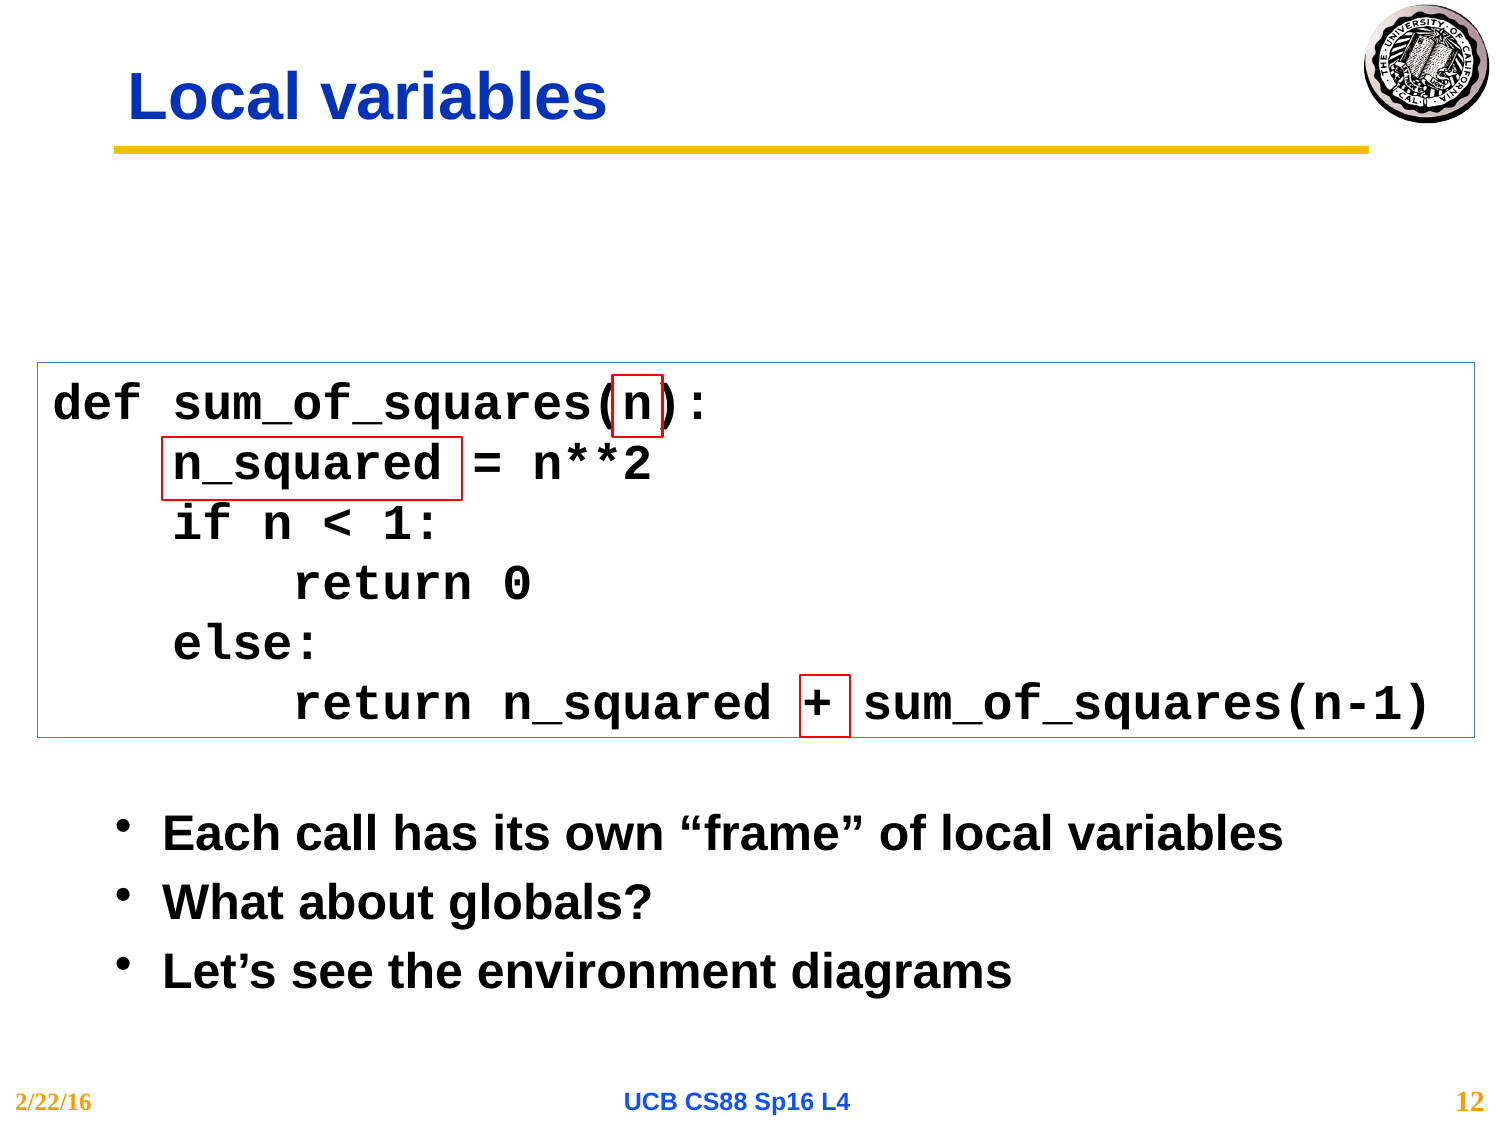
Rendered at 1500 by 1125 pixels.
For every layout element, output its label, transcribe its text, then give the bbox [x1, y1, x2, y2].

list Each call has its own “frame” of local variables What about globals? Let’s see the environment diagrams [99, 800, 1413, 1063]
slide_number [0, 1074, 251, 1125]
slide_number 12 [1412, 1074, 1500, 1125]
picture [1350, 0, 1500, 127]
text_box [612, 374, 663, 438]
text_box [800, 674, 850, 738]
text_box [162, 437, 463, 500]
title Local variables [112, 37, 1375, 159]
footer UCB CS88 Sp16 L4 [499, 1074, 976, 1125]
text_box def sum_of_squares(n): n_squared = n**2 if n < 1: return 0 else: return n_squared + sum_of_squares(n-1) [37, 362, 1475, 738]
